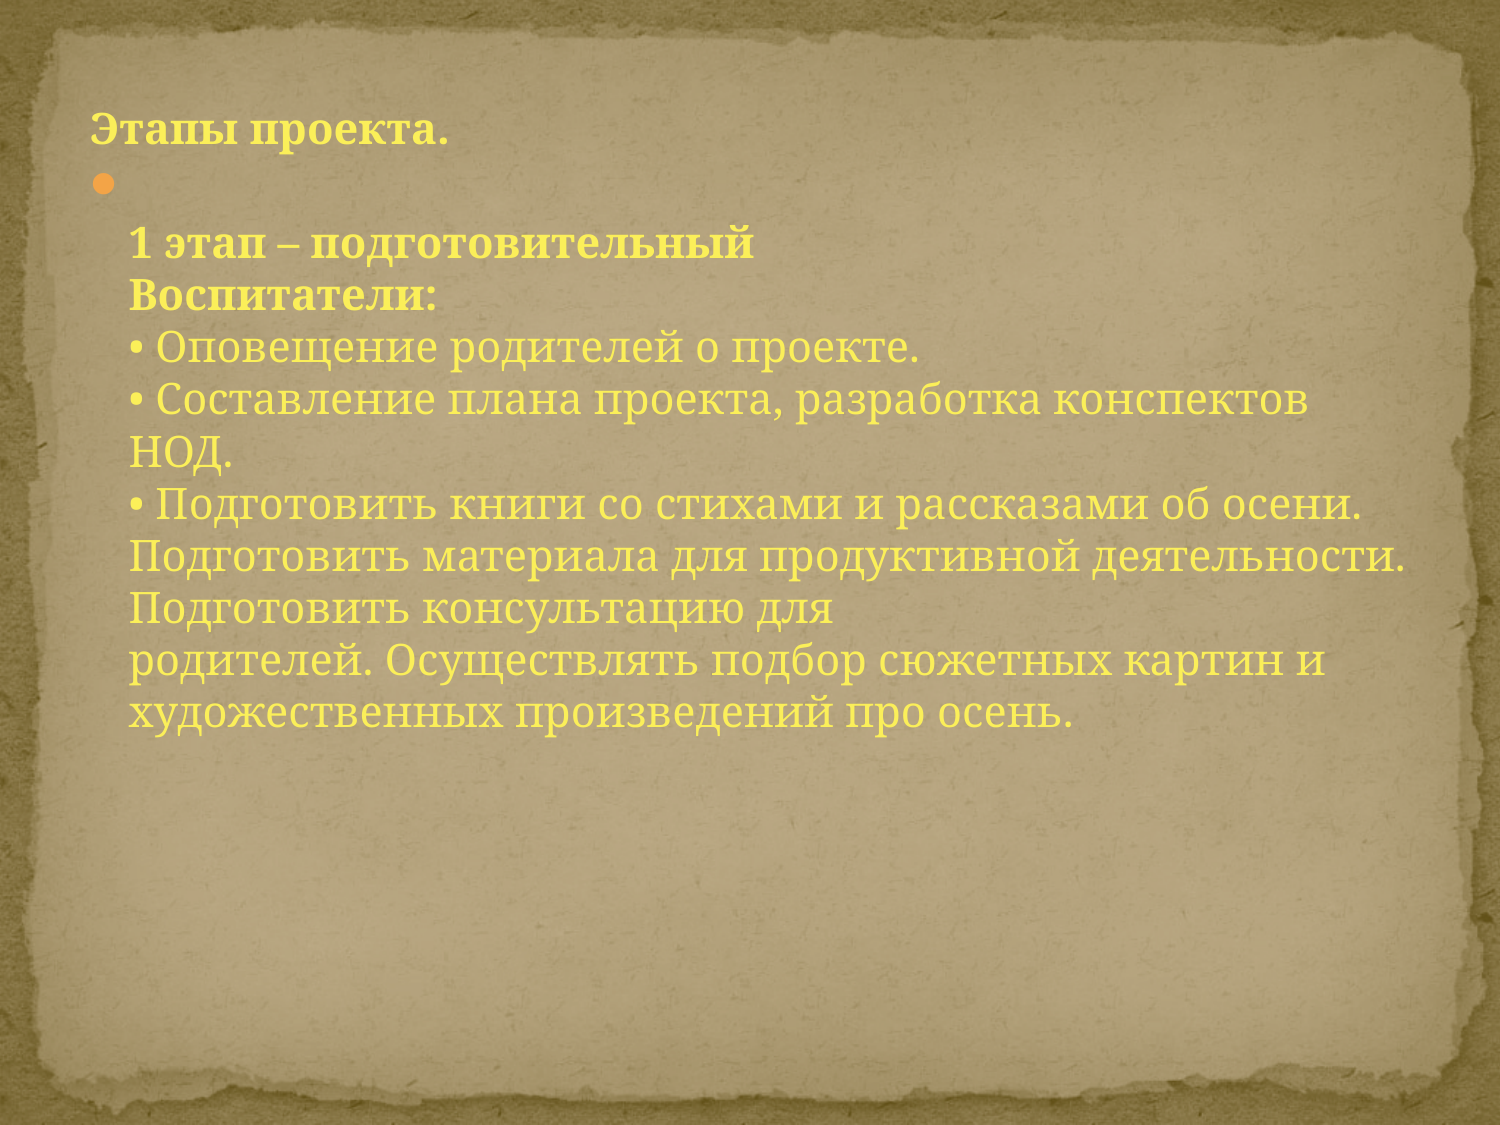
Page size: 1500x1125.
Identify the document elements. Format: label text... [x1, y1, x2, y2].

list Этапы проекта. 1 этап – подготовительный Воспитатели: • Оповещение родителей о проекте. • Составление плана проекта, разработка конспектов НОД. • Подготовить книги со стихами и рассказами об осени. Подготовить материала для продуктивной деятельности. Подготовить консультацию для родителей. Осуществлять подбор сюжетных картин и художественных произведений про осень. [75, 93, 1425, 1005]
